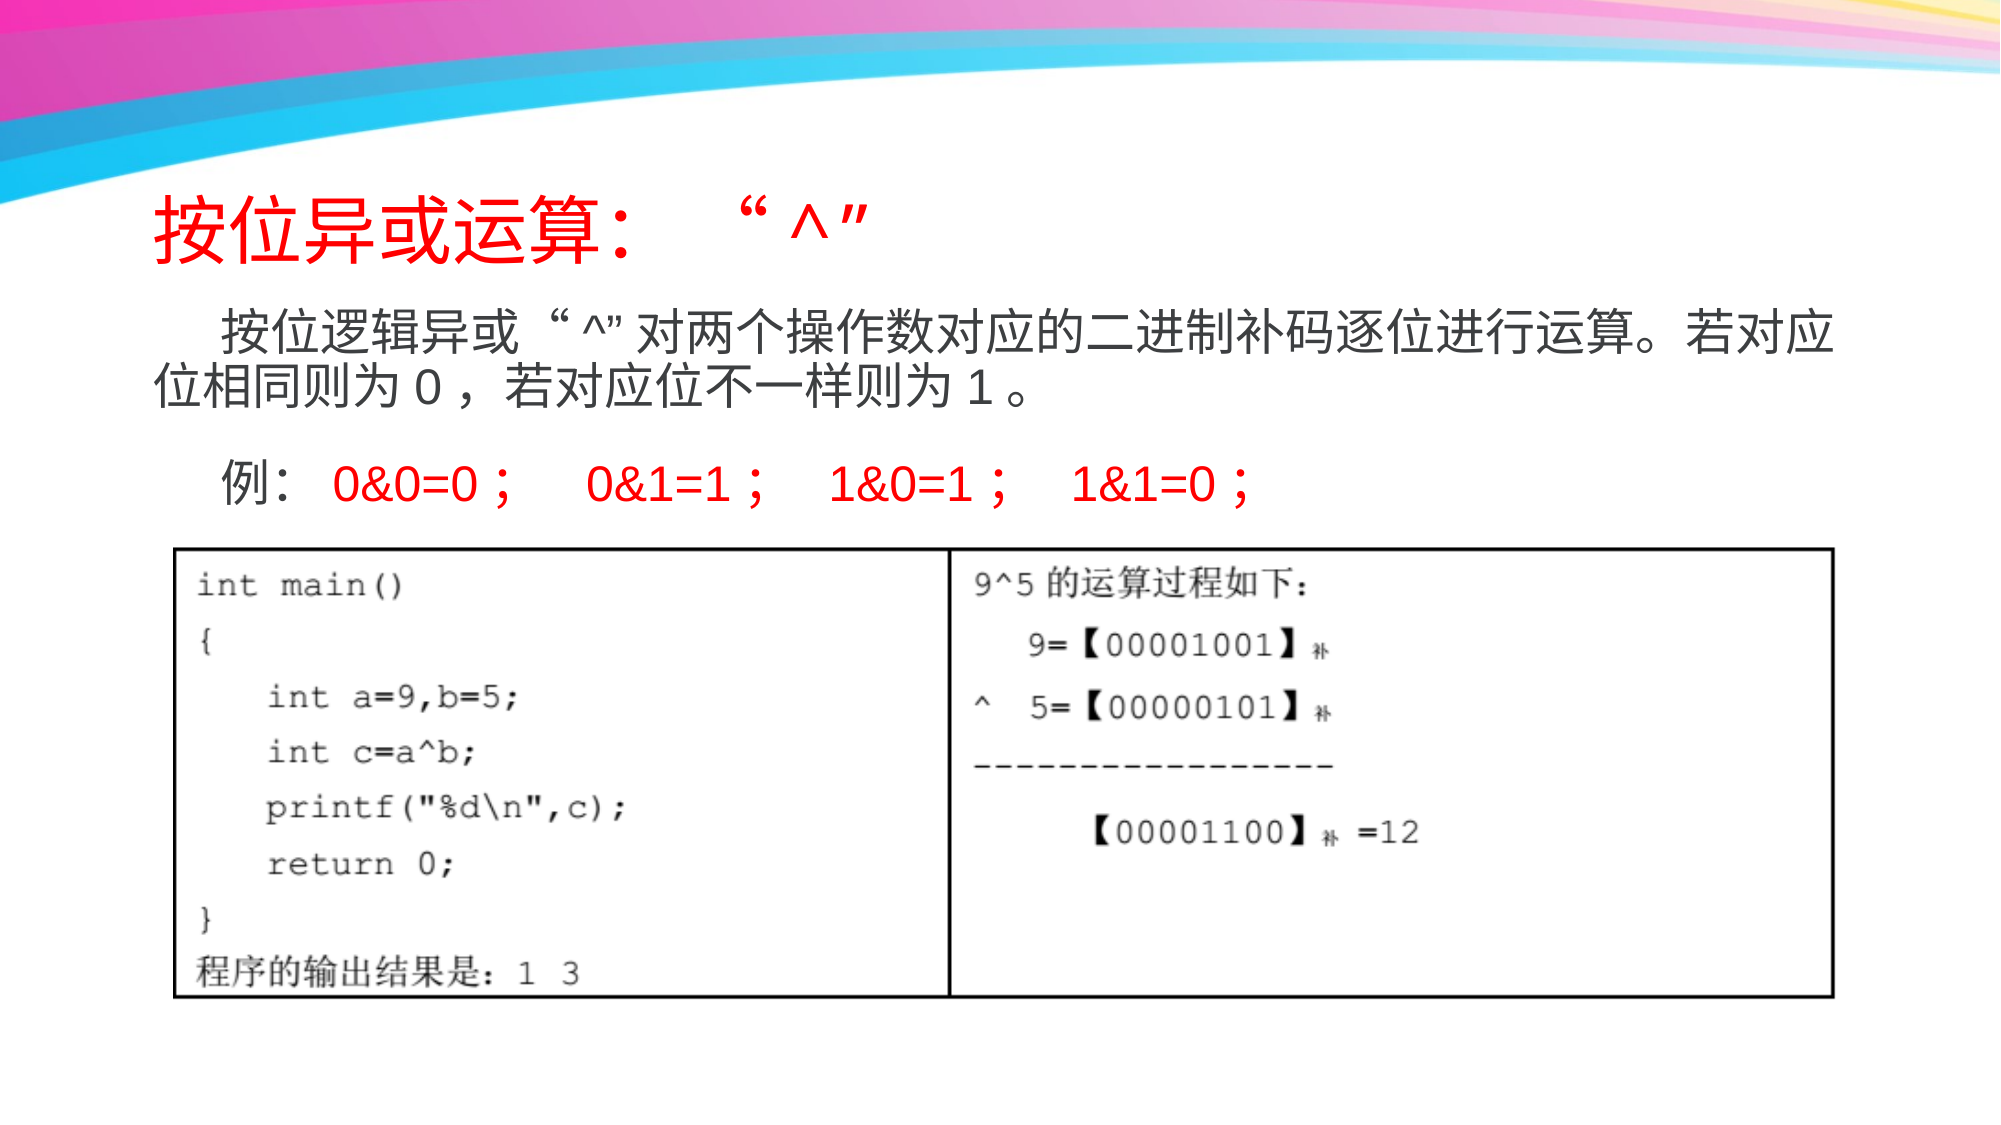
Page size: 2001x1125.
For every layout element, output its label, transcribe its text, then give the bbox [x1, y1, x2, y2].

text_box 例：0&0=0； 0&1=1； 1&0=1； 1&1=0； [137, 451, 1863, 547]
list 按位逻辑异或“^”对两个操作数对应的二进制补码逐位进行运算。若对应位相同则为0，若对应位不一样则为1。 [137, 299, 1863, 451]
title 按位异或运算： “^” [137, 179, 1863, 290]
picture [0, 0, 2000, 1001]
